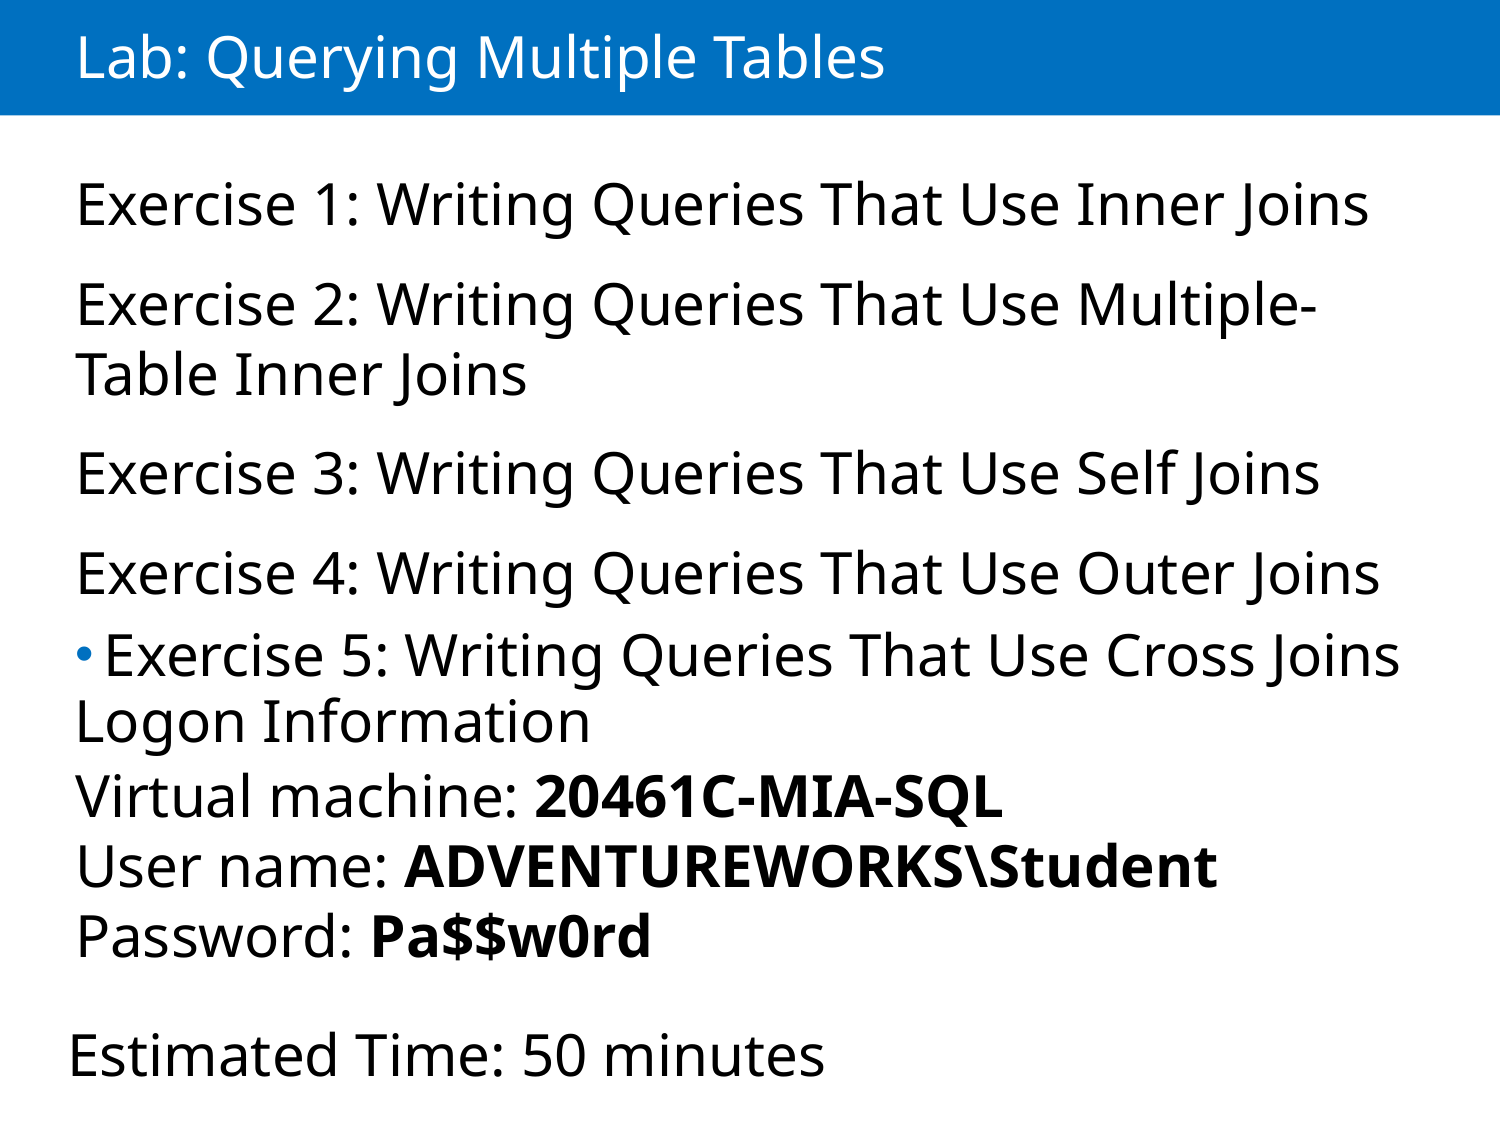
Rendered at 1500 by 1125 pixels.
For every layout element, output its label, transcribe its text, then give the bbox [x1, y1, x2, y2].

title Lab: Querying Multiple Tables [75, 0, 1351, 122]
list Exercise 1: Writing Queries That Use Inner Joins Exercise 2: Writing Queries That Use Multiple-Table Inner Joins Exercise 3: Writing Queries That Use Self Joins Exercise 4: Writing Queries That Use Outer Joins Exercise 5: Writing Queries That Use Cross Joins [74, 167, 1408, 1013]
text_box Virtual machine: 20461C-MIA-SQL User name: ADVENTUREWORKS\Student Password: Pa$$w0rd [60, 751, 1234, 977]
text_box Estimated Time: 50 minutes [52, 1011, 841, 1096]
text_box Logon Information [59, 676, 607, 762]
